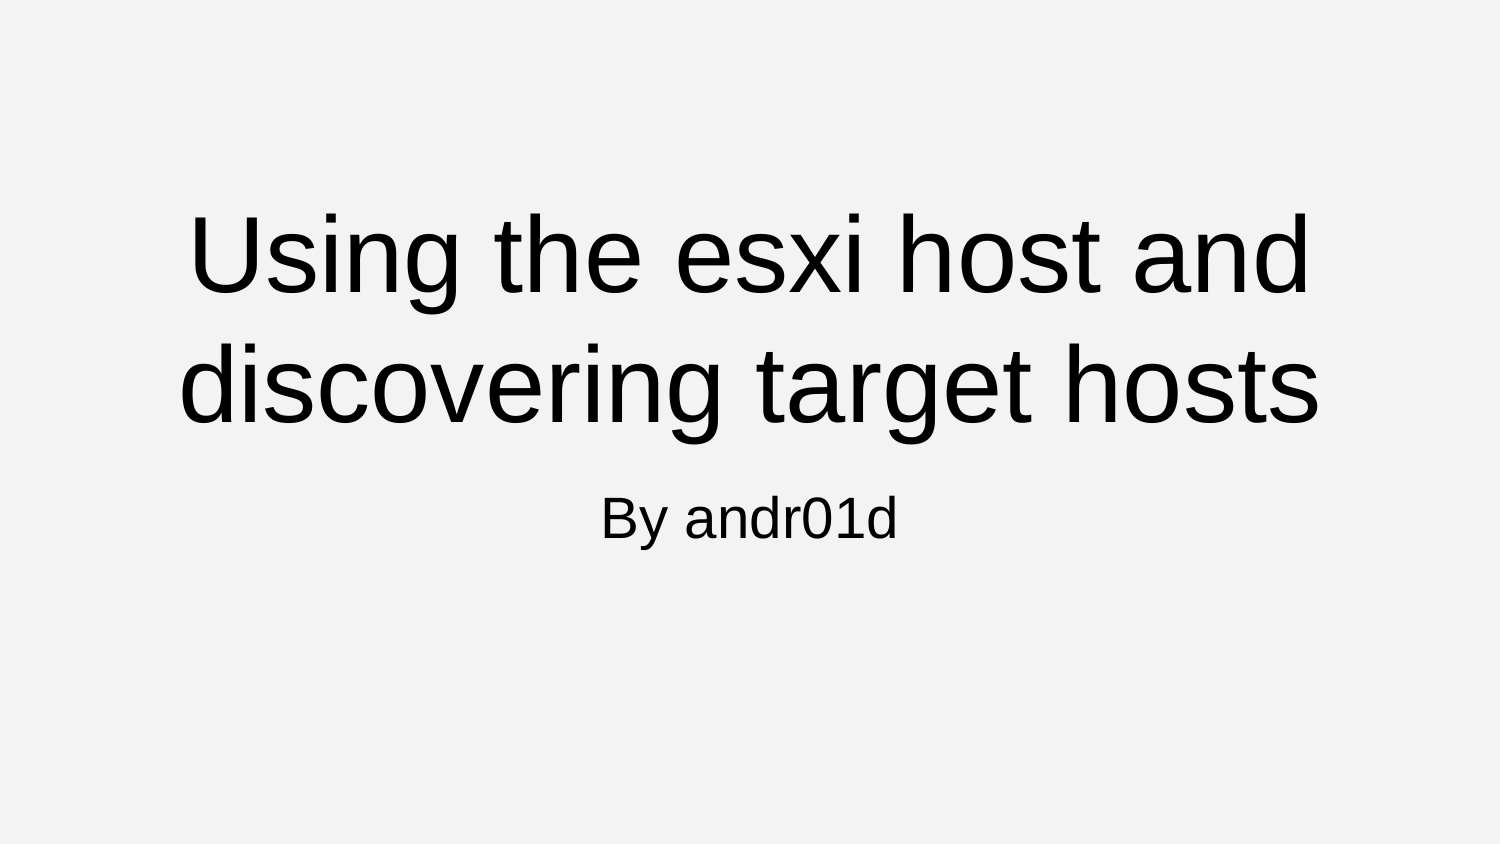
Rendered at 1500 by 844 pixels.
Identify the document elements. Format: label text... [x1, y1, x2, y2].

subtitle By andr01d [51, 464, 1449, 595]
title Using the esxi host and discovering target hosts [51, 122, 1449, 459]
